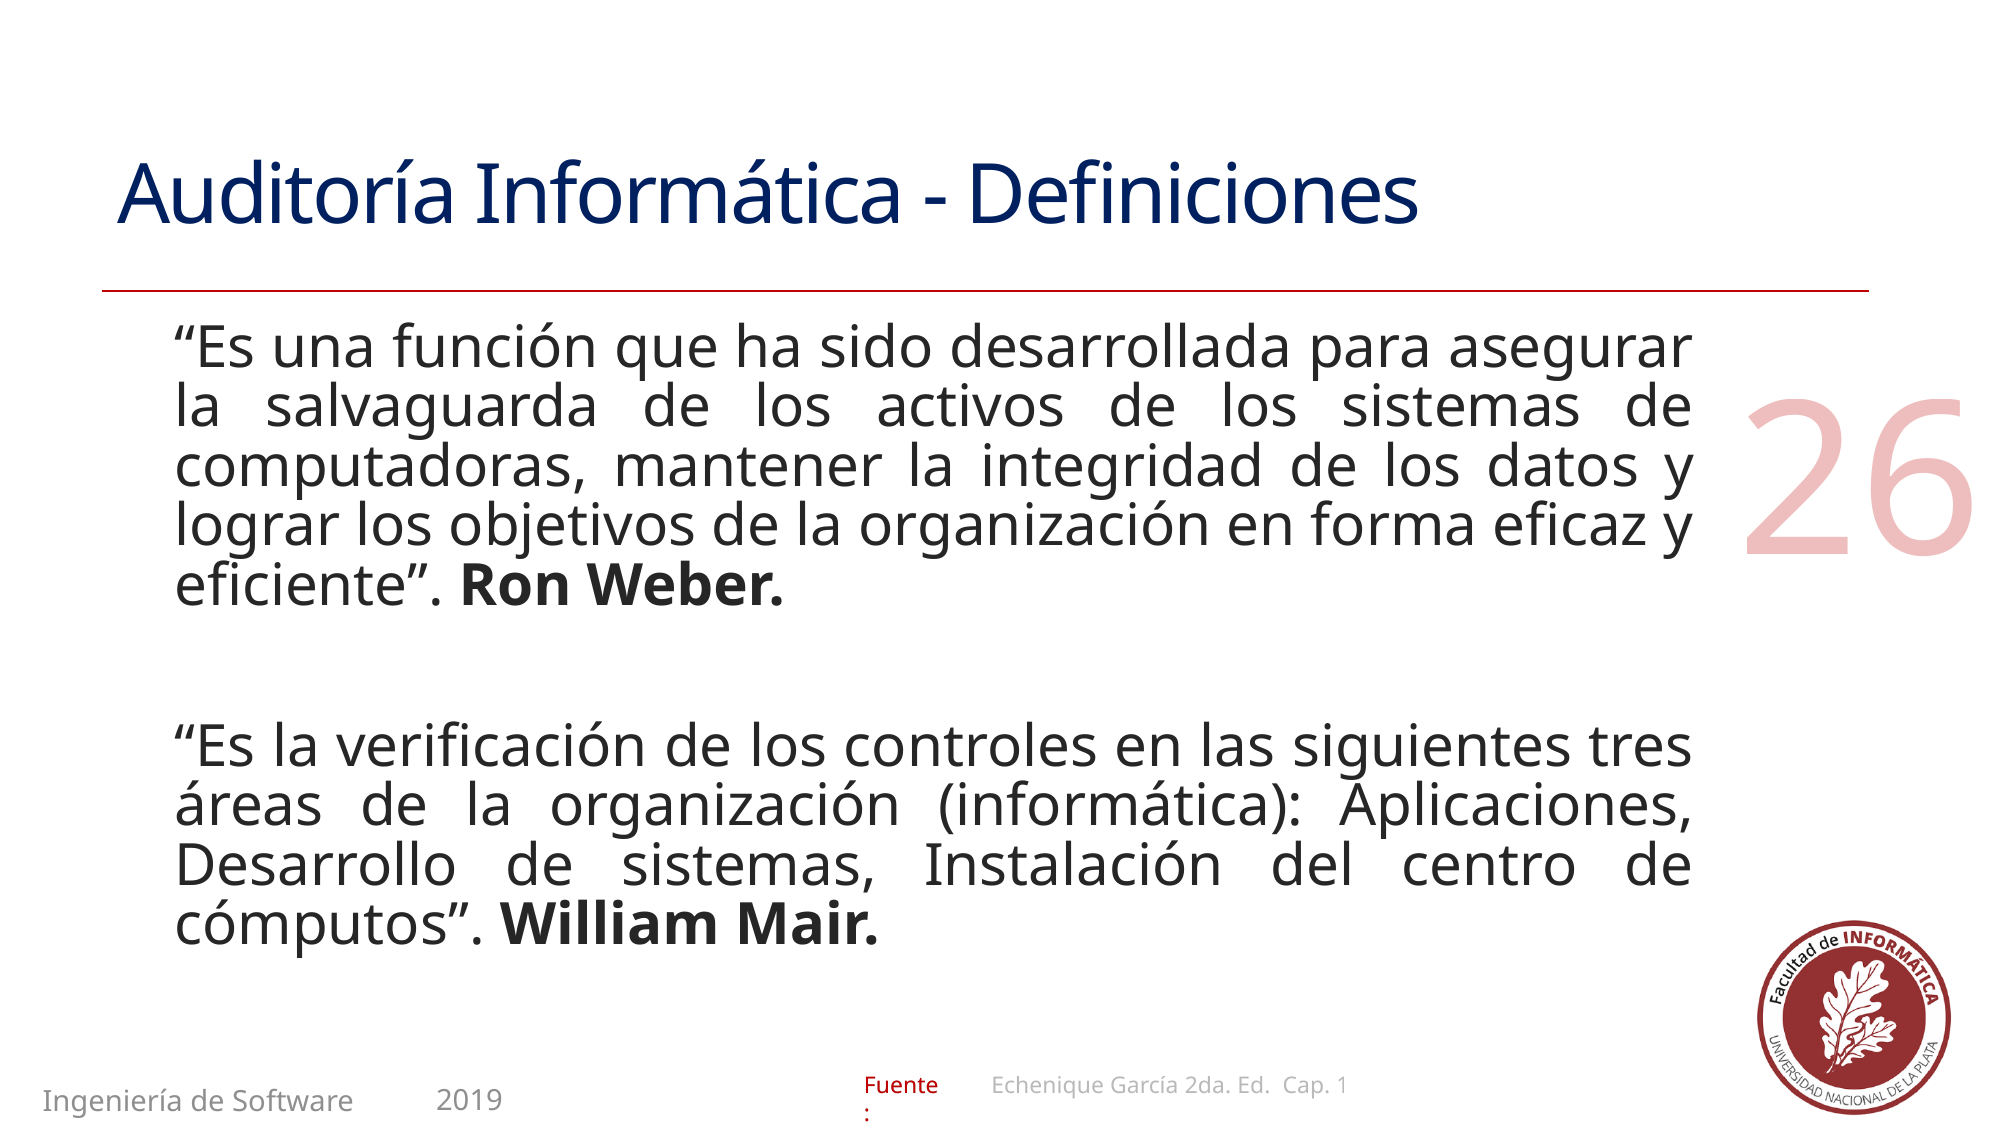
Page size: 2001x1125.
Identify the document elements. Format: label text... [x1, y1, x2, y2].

slide_number 2019 [421, 1073, 557, 1116]
footer Ingeniería de Software II [27, 1075, 382, 1111]
slide_number 26 [1709, 467, 1998, 640]
title Auditoría Informática - Definiciones [102, 105, 1870, 291]
list Echenique García 2da. Ed. Cap. 1 [976, 1067, 1443, 1118]
list “Es una función que ha sido desarrollada para asegurar la salvaguarda de los activos de los sistemas de computadoras, mantener la integridad de los datos y lograr los objetivos de la organización en forma eficaz y eficiente”. Ron Weber. “Es la verificación de los controles en las siguientes tres áreas de la organización (informática): Aplicaciones, Desarrollo de sistemas, Instalación del centro de cómputos”. William Mair. [102, 312, 1709, 1047]
picture [1757, 920, 1956, 1116]
